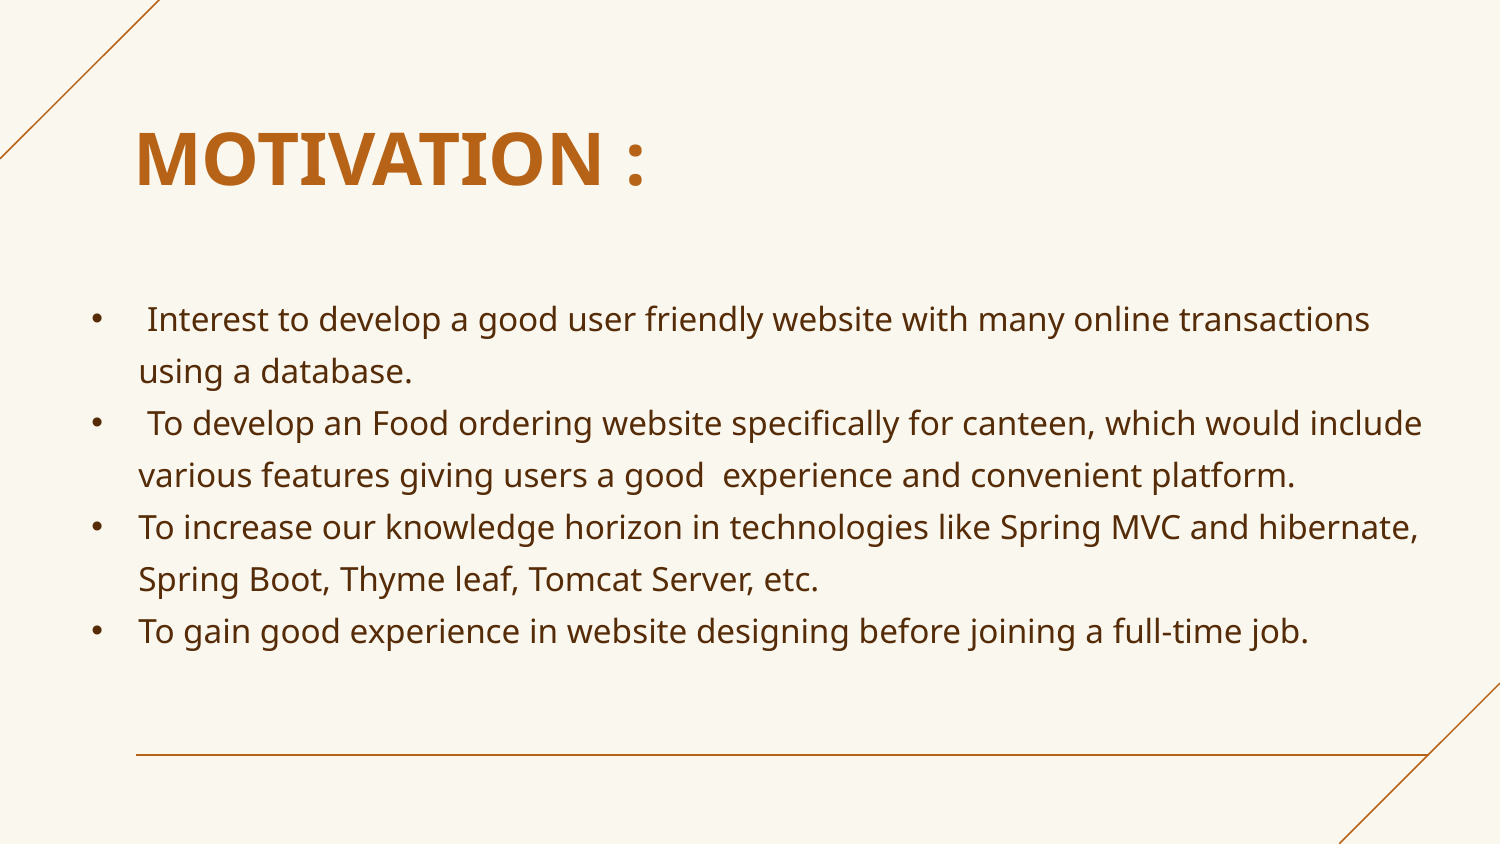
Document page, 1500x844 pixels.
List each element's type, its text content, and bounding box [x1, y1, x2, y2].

title MOTIVATION : [118, 97, 1382, 192]
subtitle Interest to develop a good user friendly website with many online transactions using a database. To develop an Food ordering website specifically for canteen, which would include various features giving users a good experience and convenient platform. To increase our knowledge horizon in technologies like Spring MVC and hibernate, Spring Boot, Thyme leaf, Tomcat Server, etc. To gain good experience in website designing before joining a full-time job. [55, 270, 1476, 781]
